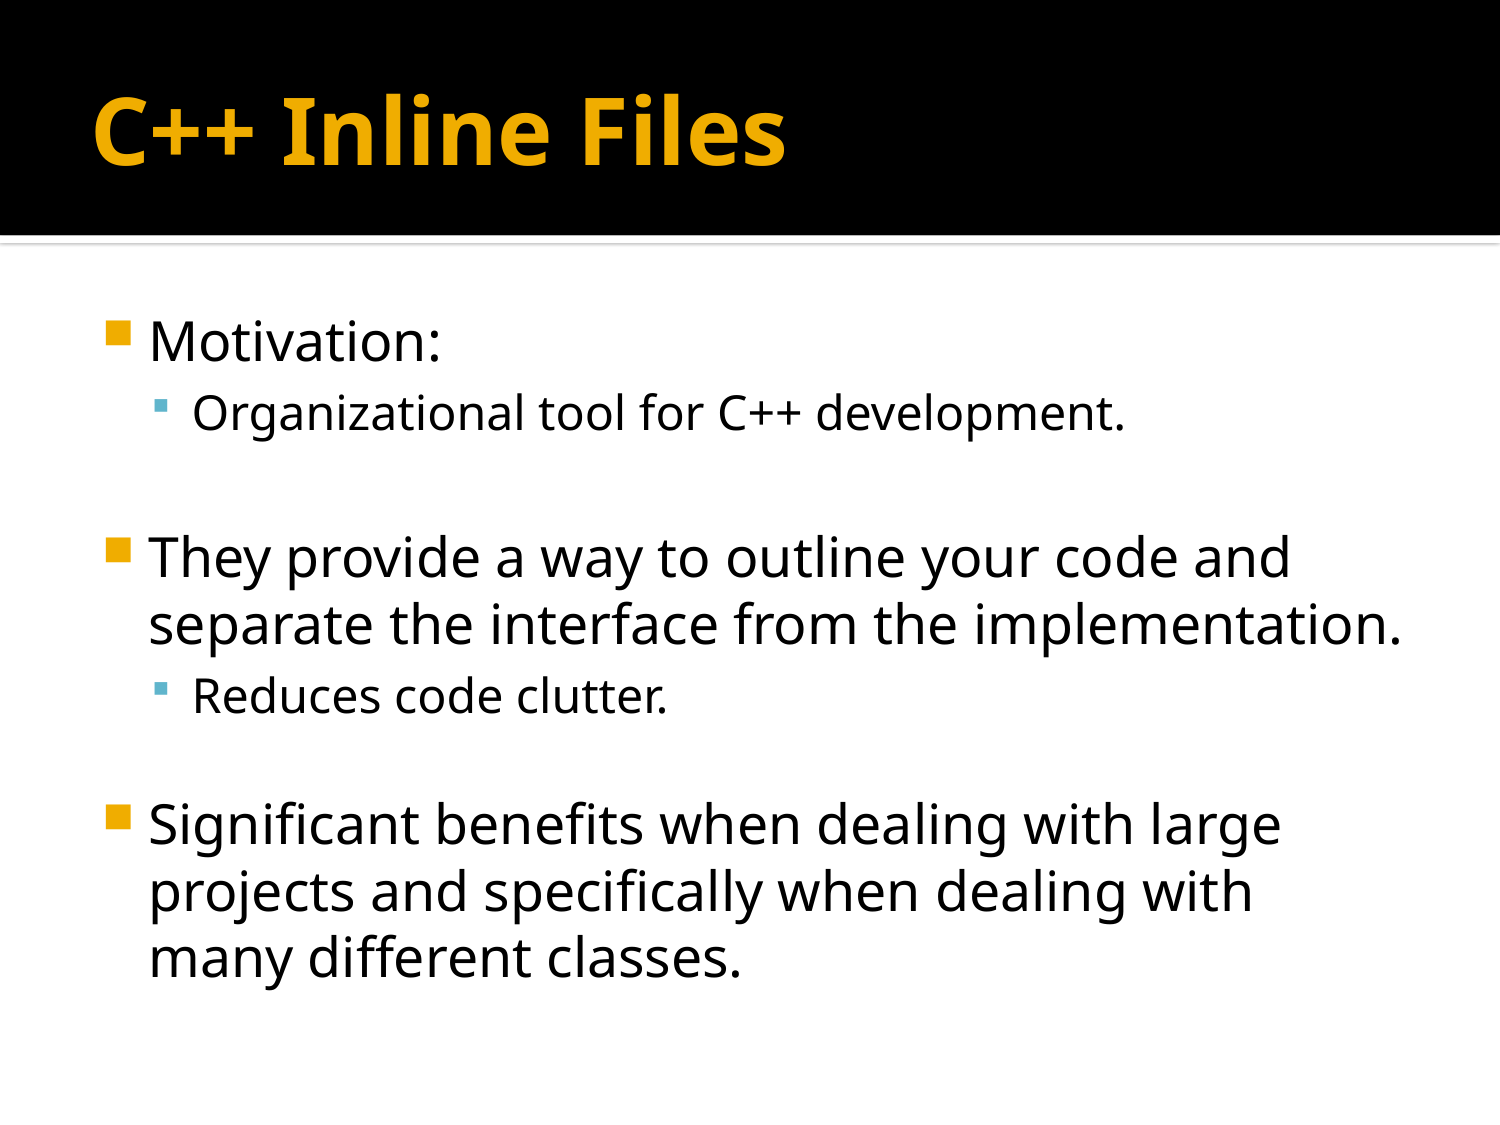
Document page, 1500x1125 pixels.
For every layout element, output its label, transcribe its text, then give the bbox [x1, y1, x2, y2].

list Motivation: Organizational tool for C++ development. They provide a way to outline your code and separate the interface from the implementation. Reduces code clutter. Significant benefits when dealing with large projects and specifically when dealing with many different classes. [75, 291, 1425, 1050]
title C++ Inline Files [75, 25, 1425, 231]
